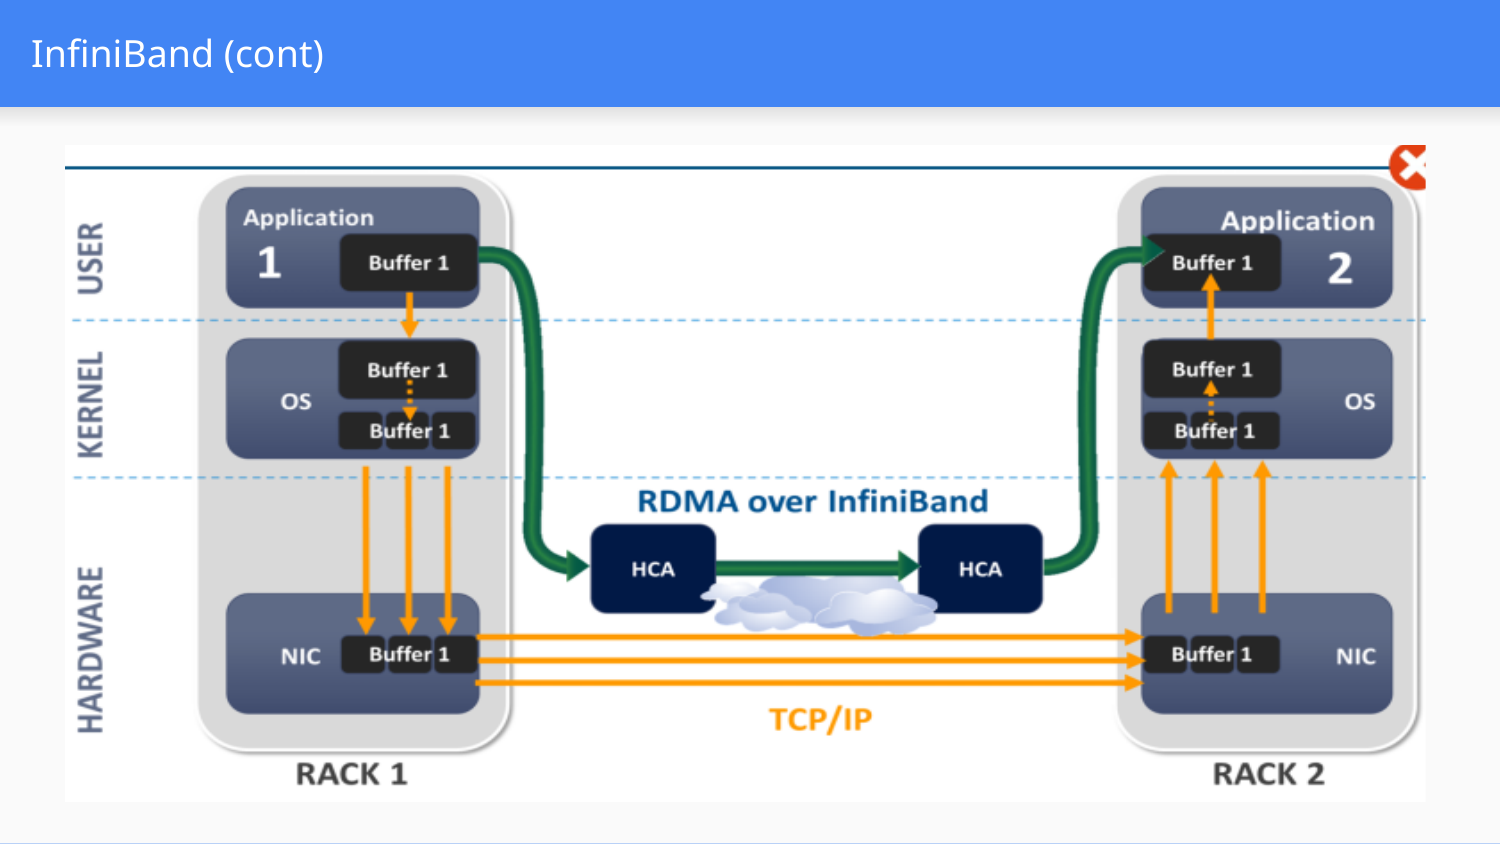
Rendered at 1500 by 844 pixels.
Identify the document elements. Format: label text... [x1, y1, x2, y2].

title InfiniBand (cont) [16, 2, 1464, 102]
picture [64, 145, 1426, 802]
